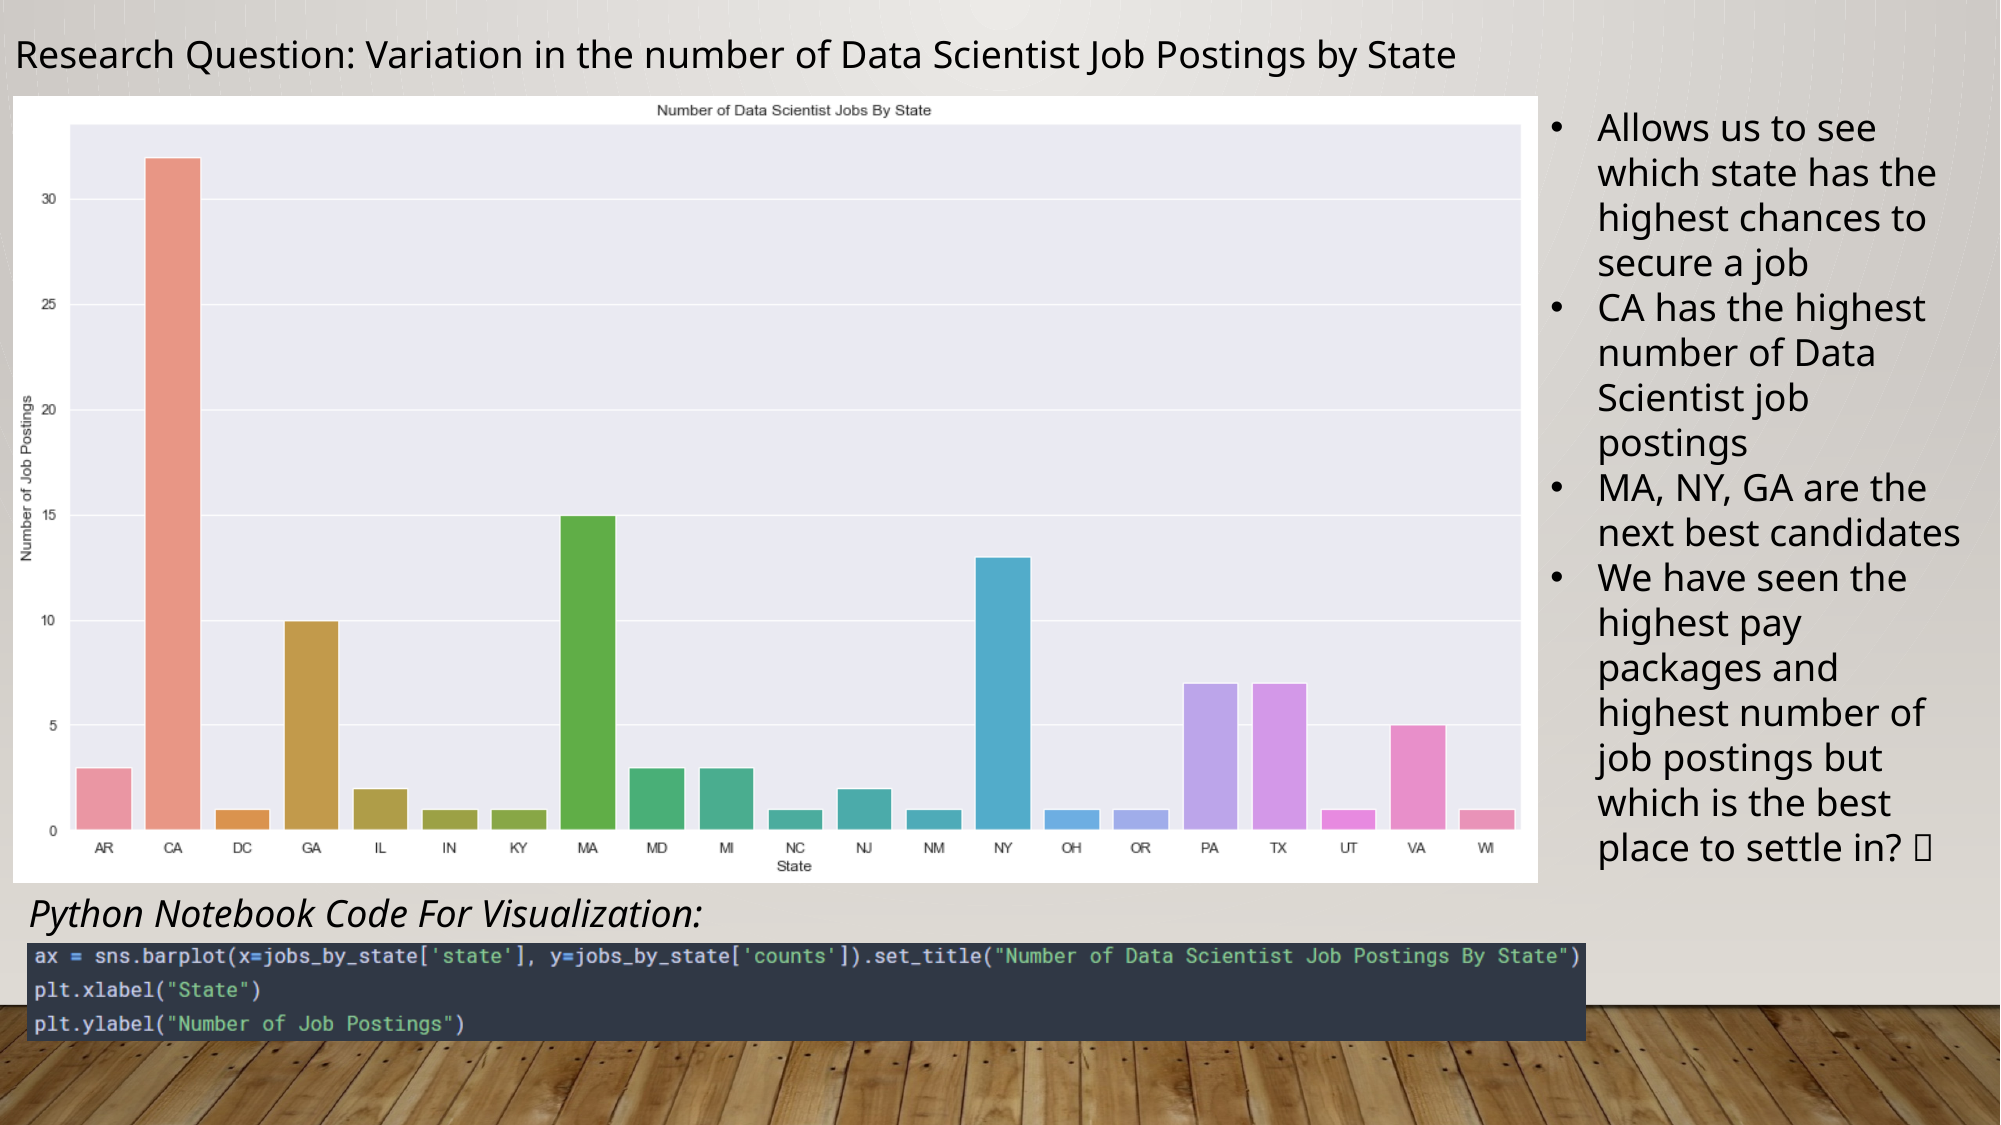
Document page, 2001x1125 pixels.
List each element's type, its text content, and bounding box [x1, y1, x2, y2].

picture [0, 943, 2000, 1125]
picture [13, 95, 1538, 884]
text_box Python Notebook Code For Visualization: [13, 884, 866, 943]
text_box Allows us to see which state has the highest chances to secure a job CA has the highest number of Data Scientist job postings MA, NY, GA are the next best candidates We have seen the highest pay packages and highest number of job postings but which is the best place to settle in?  [1538, 96, 1983, 876]
text_box Research Question: Variation in the number of Data Scientist Job Postings by State [0, 23, 1749, 83]
